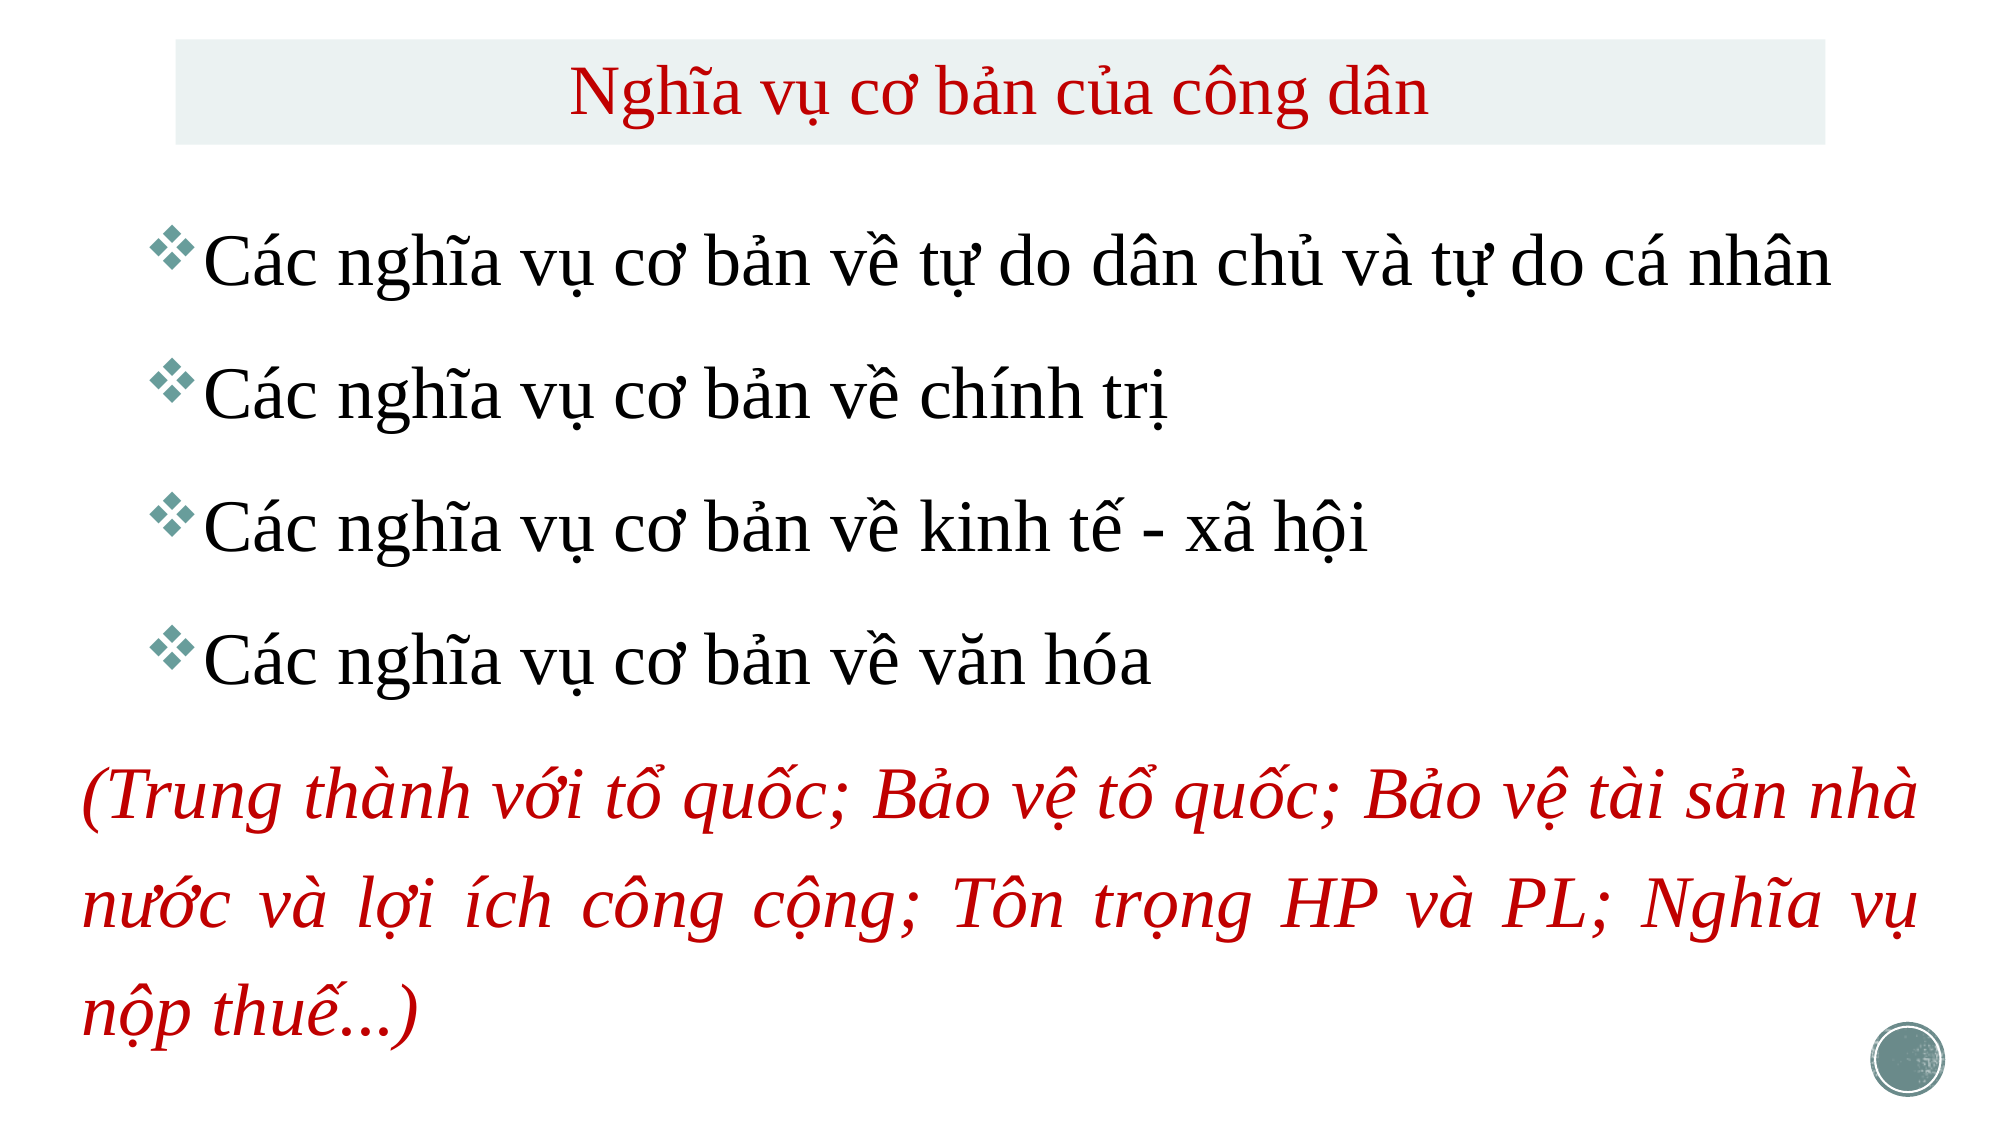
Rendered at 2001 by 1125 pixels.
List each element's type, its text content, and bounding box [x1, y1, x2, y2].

list Các nghĩa vụ cơ bản về tự do dân chủ và tự do cá nhân Các nghĩa vụ cơ bản về chính trị Các nghĩa vụ cơ bản về kinh tế - xã hội Các nghĩa vụ cơ bản về văn hóa (Trung thành với tổ quốc; Bảo vệ tổ quốc; Bảo vệ tài sản nhà nước và lợi ích công cộng; Tôn trọng HP và PL; Nghĩa vụ nộp thuế...) [66, 183, 1936, 1065]
title Nghĩa vụ cơ bản của công dân [175, 39, 1826, 145]
